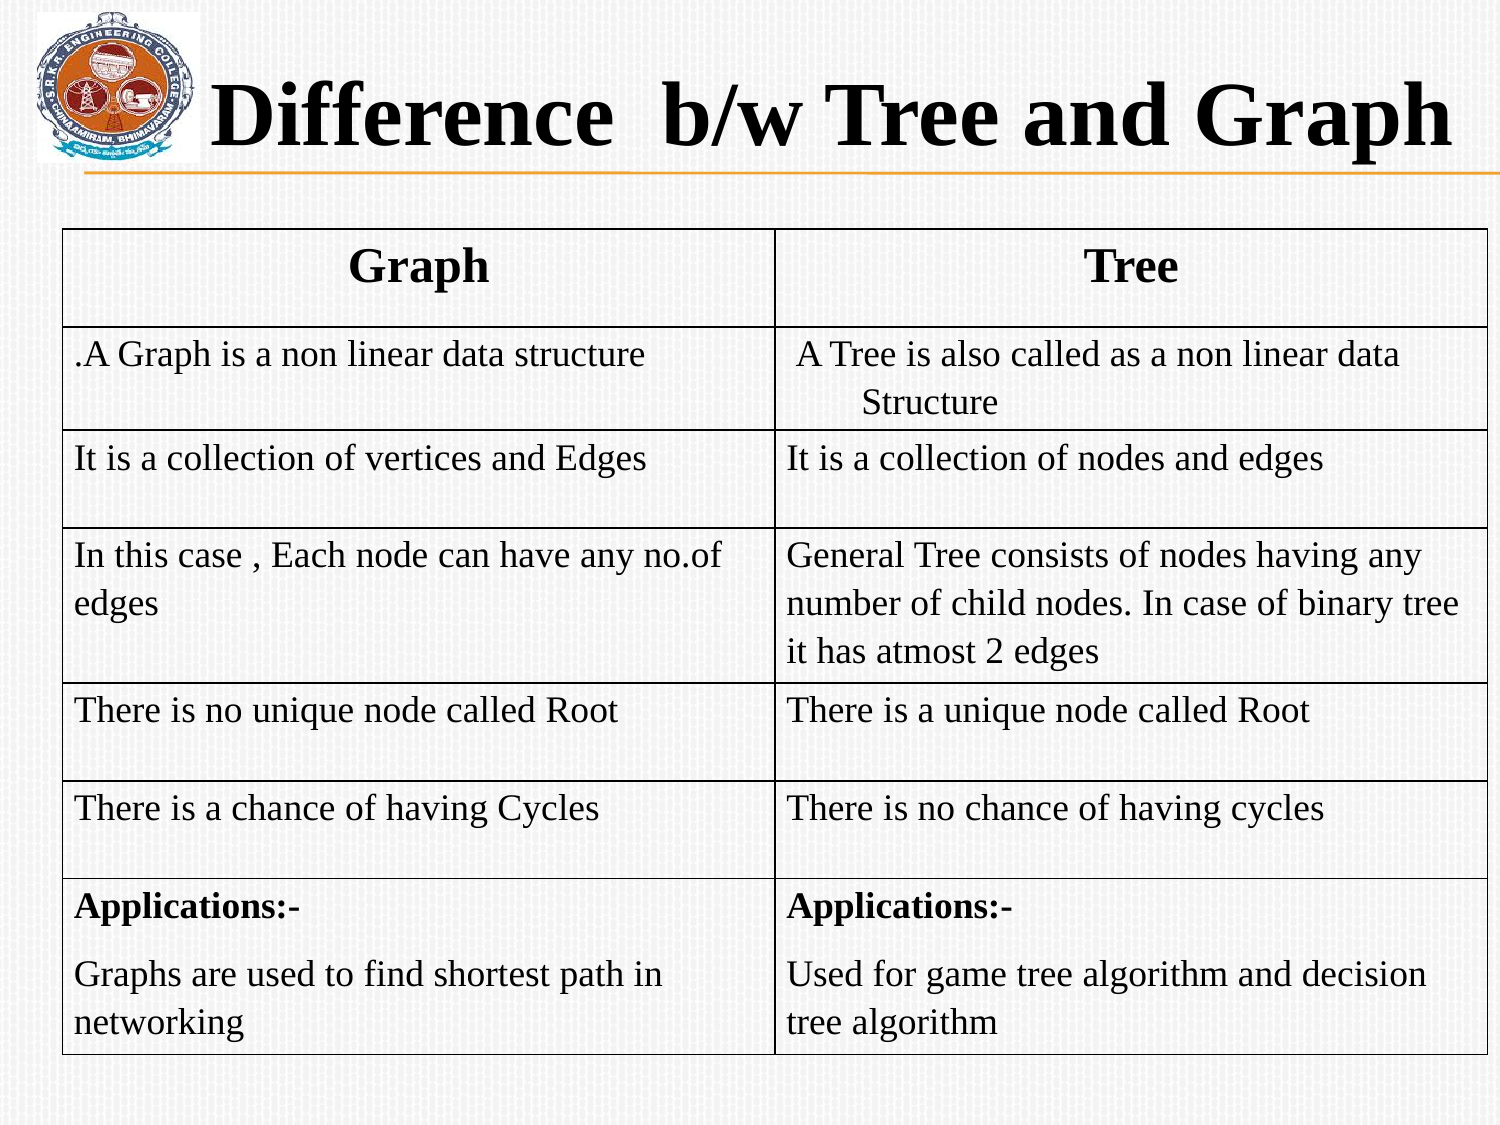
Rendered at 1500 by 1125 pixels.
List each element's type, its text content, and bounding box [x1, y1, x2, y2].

table_cell It is a collection of vertices and Edges [63, 431, 774, 527]
table_cell Applications:- Used for game tree algorithm and decision tree algorithm [776, 879, 1487, 1054]
table_cell There is a unique node called Root [776, 684, 1487, 780]
table_header Graph [63, 230, 774, 326]
table_cell It is a collection of nodes and edges [776, 431, 1487, 527]
table_cell .A Graph is a non linear data structure [63, 328, 774, 429]
text_box Difference b/w Tree and Graph [207, 29, 1500, 172]
table_cell There is a chance of having Cycles [63, 782, 774, 878]
table_cell There is no unique node called Root [63, 684, 774, 780]
picture [37, 12, 201, 163]
table_cell A Tree is also called as a non linear data Structure [776, 328, 1487, 429]
table_header Tree [776, 230, 1487, 326]
table_cell Applications:- Graphs are used to find shortest path in networking [63, 879, 774, 1054]
table_cell There is no chance of having cycles [776, 782, 1487, 878]
table_cell In this case , Each node can have any no.of edges [63, 529, 774, 682]
table_cell General Tree consists of nodes having any number of child nodes. In case of binary tree it has atmost 2 edges [776, 529, 1487, 682]
